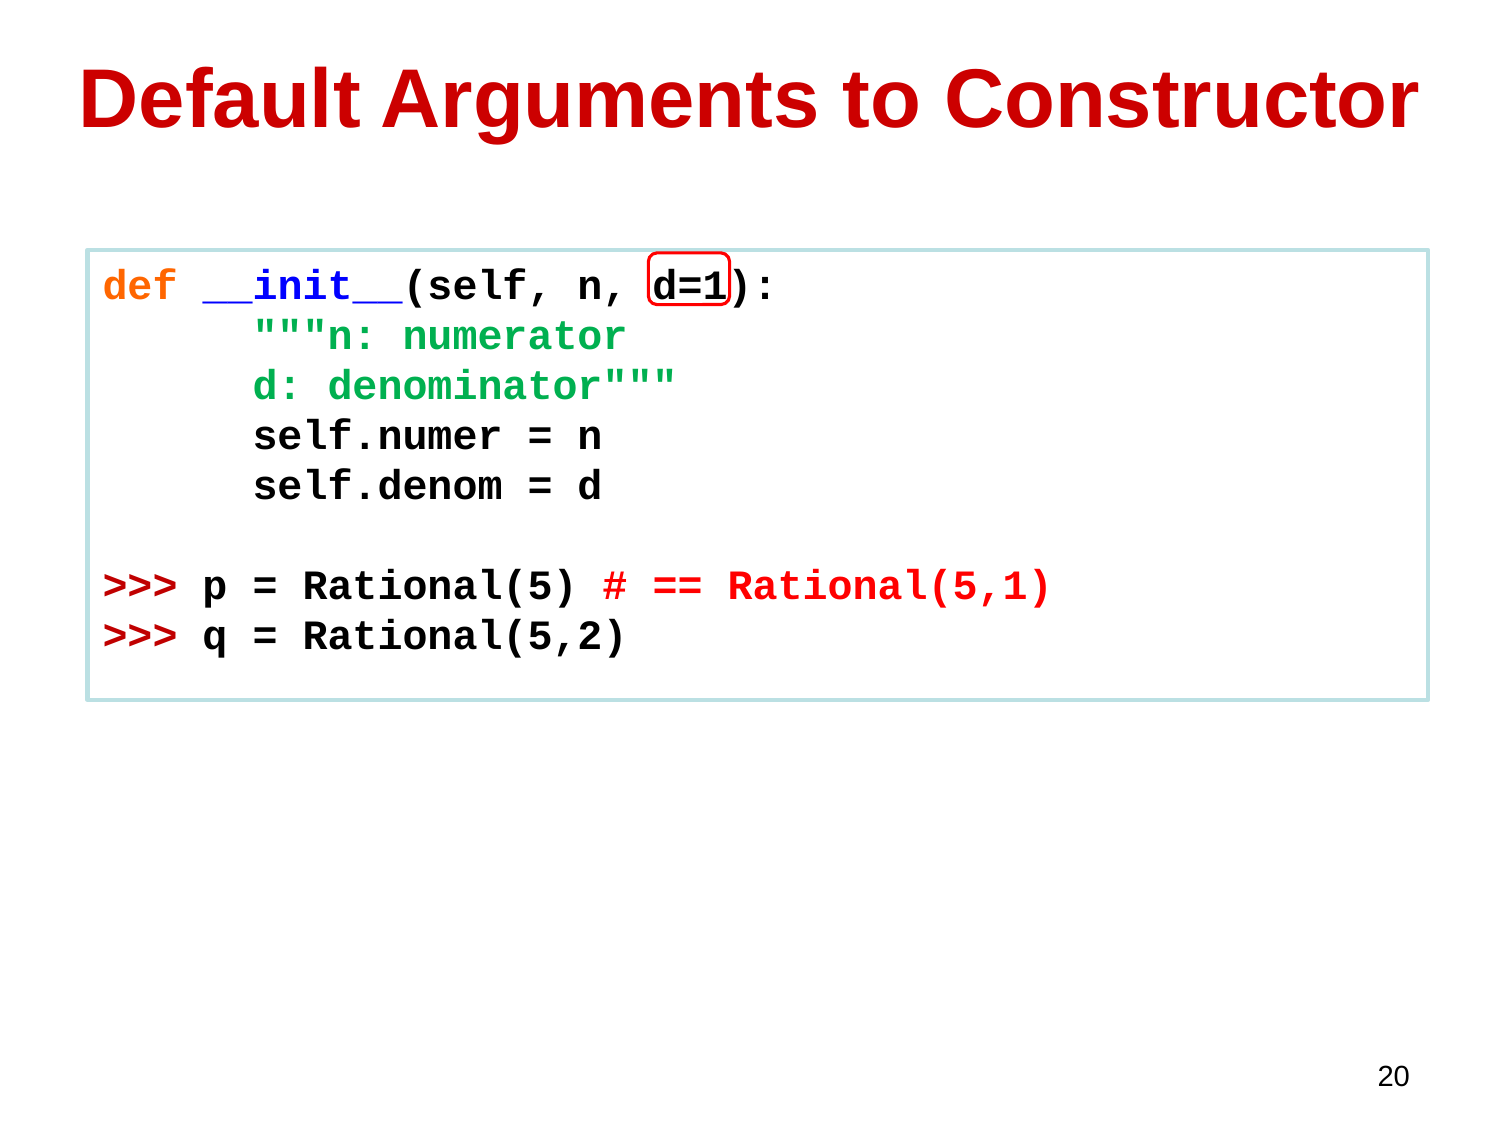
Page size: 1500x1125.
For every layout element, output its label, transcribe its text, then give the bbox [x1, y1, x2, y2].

text_box [648, 252, 730, 305]
slide_number 20 [1074, 1049, 1426, 1088]
text_box def __init__(self, n, d=1): """n: numerator d: denominator""" self.numer = n self.denom = d >>> p = Rational(5) # == Rational(5,1) >>> q = Rational(5,2) [87, 249, 1429, 700]
title Default Arguments to Constructor [0, 0, 1500, 188]
